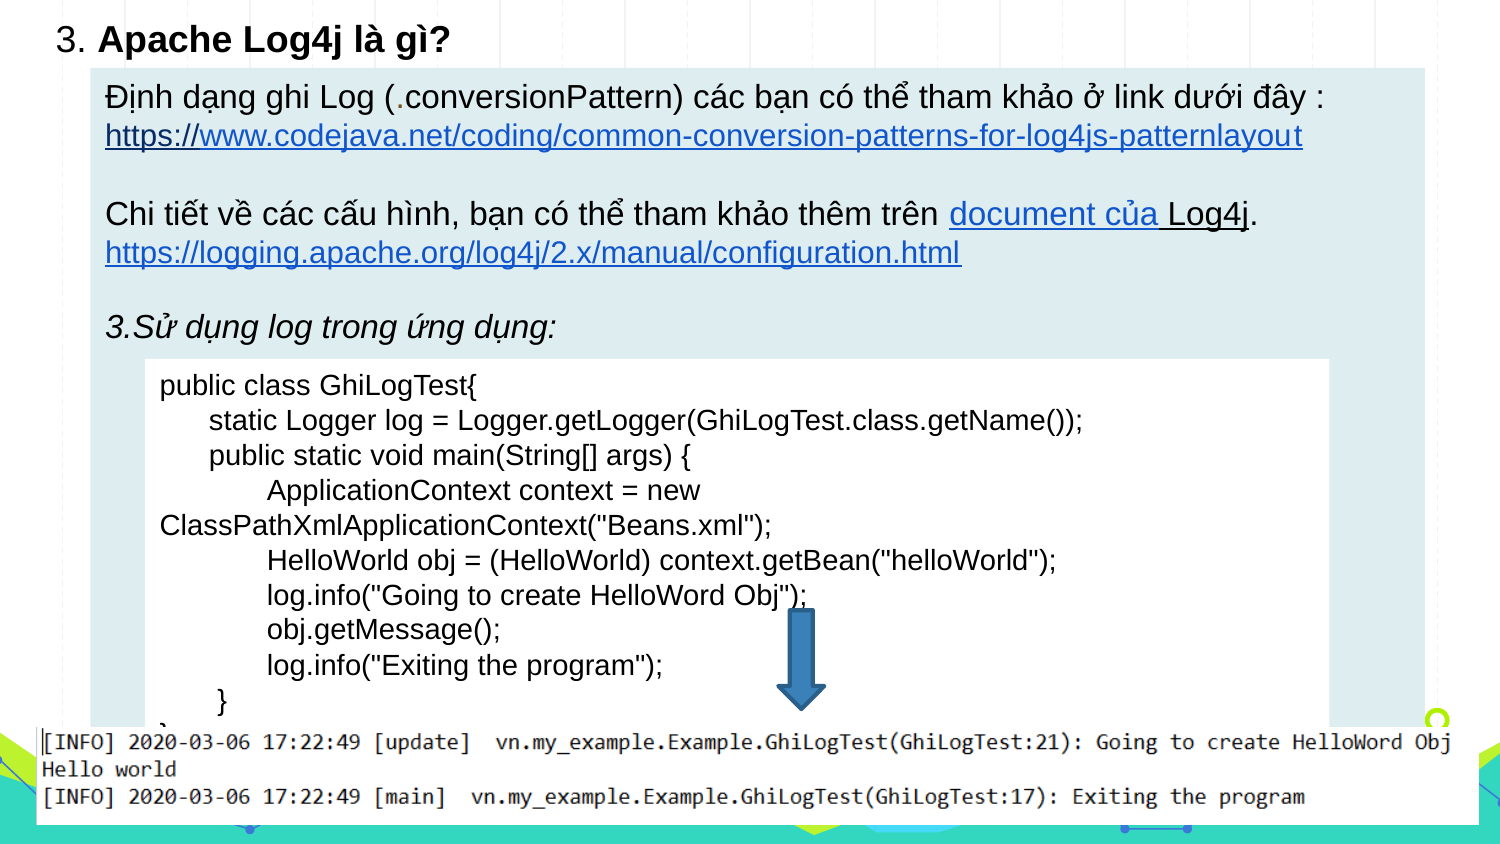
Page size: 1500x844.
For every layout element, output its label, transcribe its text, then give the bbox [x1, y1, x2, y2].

picture [36, 727, 1479, 825]
text_box public class GhiLogTest{ static Logger log = Logger.getLogger(GhiLogTest.class.getName()); public static void main(String[] args) { ApplicationContext context = new ClassPathXmlApplicationContext("Beans.xml"); HelloWorld obj = (HelloWorld) context.getBean("helloWorld"); log.info("Going to create HelloWord Obj"); obj.getMessage(); log.info("Exiting the program"); } } [144, 358, 1330, 725]
text_box Định dạng ghi Log (.conversionPattern) các bạn có thể tham khảo ở link dưới đây : https://www.codejava.net/coding/common-conversion-patterns-for-log4js-patternlayout Chi tiết về các cấu hình, bạn có thể tham khảo thêm trên document của Log4j. https://logging.apache.org/log4j/2.x/manual/configuration.html 3.Sử dụng log trong ứng dụng: [90, 67, 1425, 725]
text_box 3. Apache Log4j là gì? [40, 7, 1124, 67]
text_box [776, 608, 827, 712]
